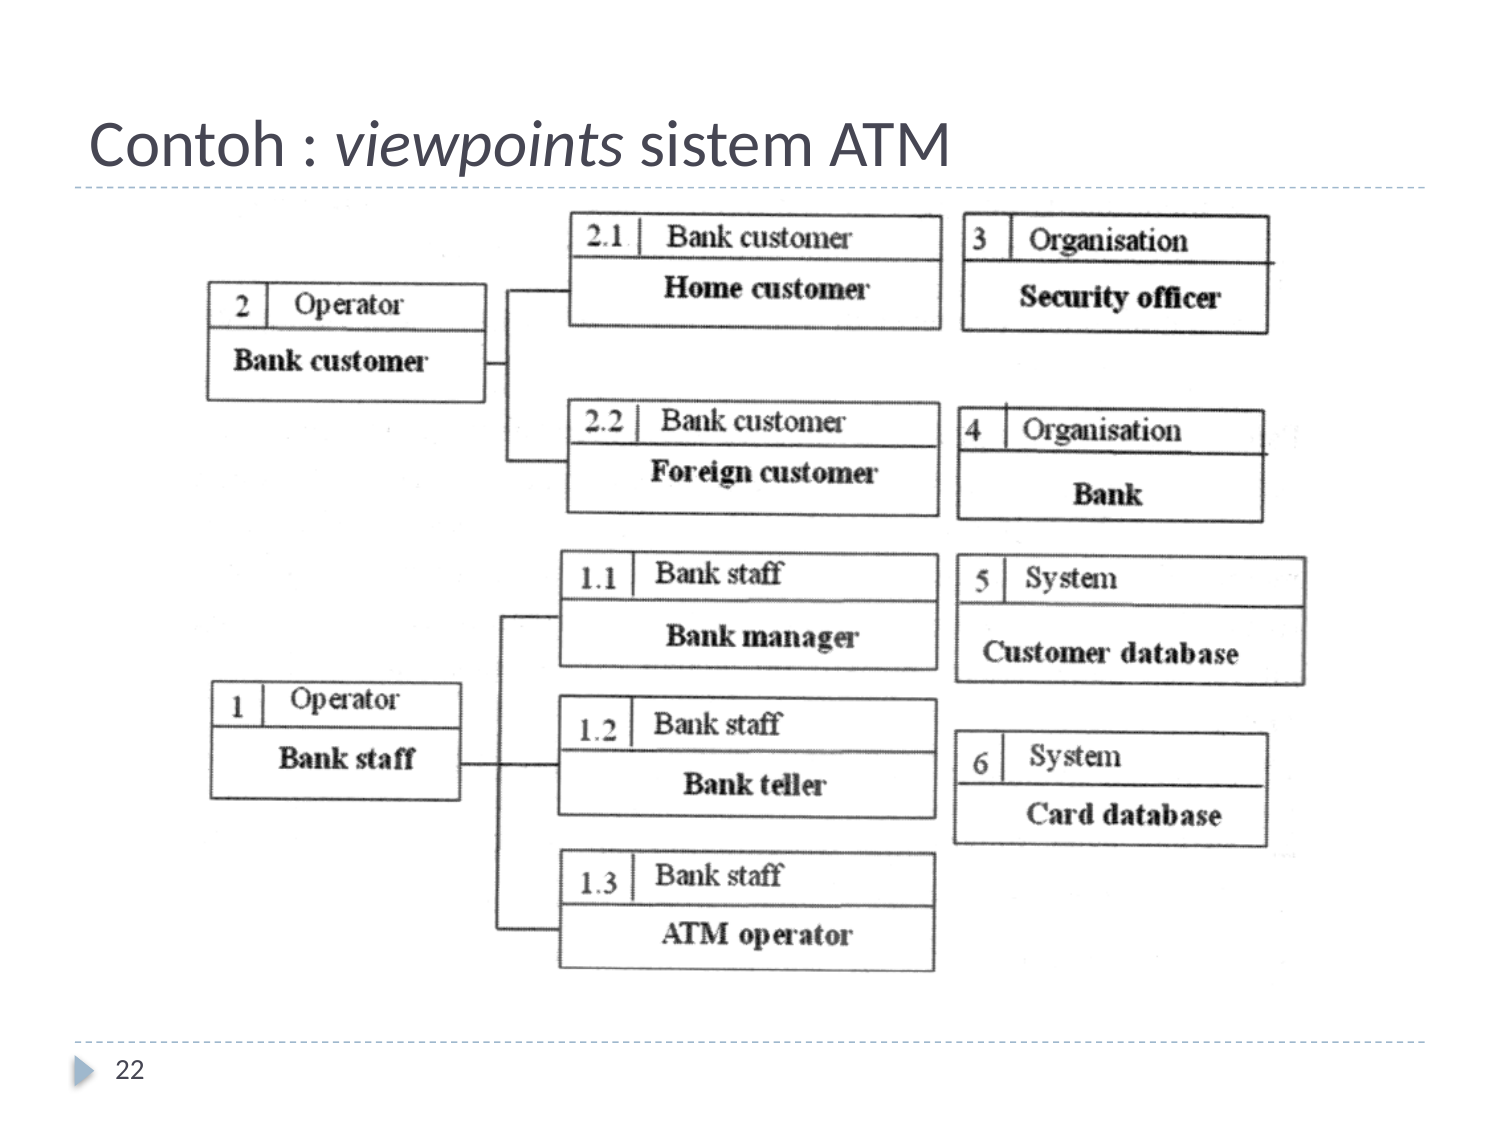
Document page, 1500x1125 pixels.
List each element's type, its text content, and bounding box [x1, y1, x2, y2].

picture [187, 199, 1317, 994]
slide_number 22 [100, 1042, 426, 1103]
title Contoh : viewpoints sistem ATM [75, 24, 1425, 188]
